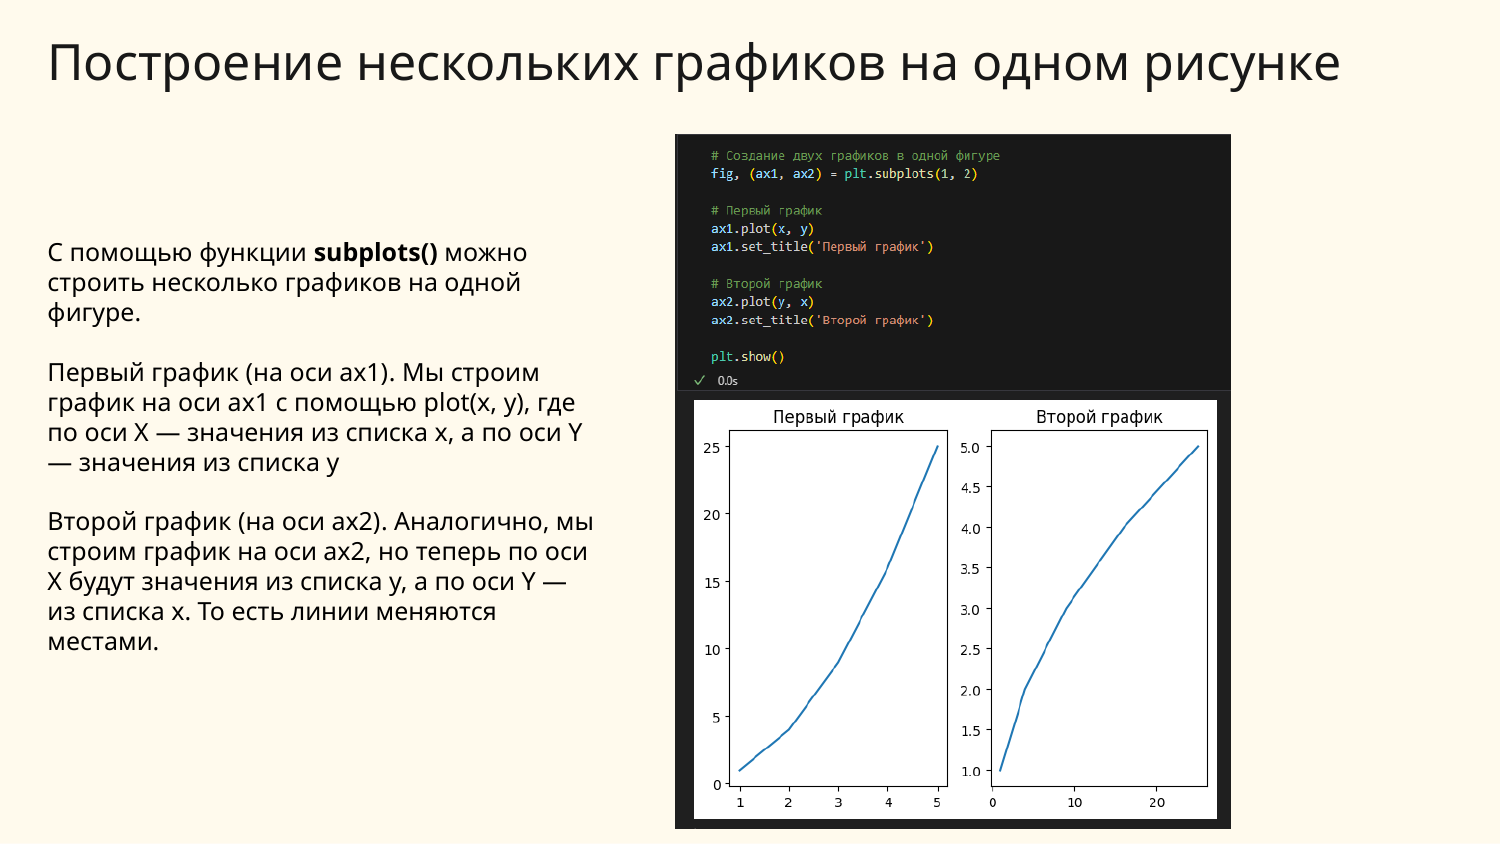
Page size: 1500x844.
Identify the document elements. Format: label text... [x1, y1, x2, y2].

text_box С помощью функции subplots() можно строить несколько графиков на одной фигуре. Первый график (на оси ax1). Мы строим график на оси ax1 с помощью plot(x, y), где по оси X — значения из списка x, а по оси Y — значения из списка y Второй график (на оси ax2). Аналогично, мы строим график на оси ax2, но теперь по оси X будут значения из списка y, а по оси Y — из списка x. То есть линии меняются местами. [47, 234, 600, 656]
title Построение нескольких графиков на одном рисунке [47, 27, 1440, 171]
picture [674, 134, 1231, 829]
